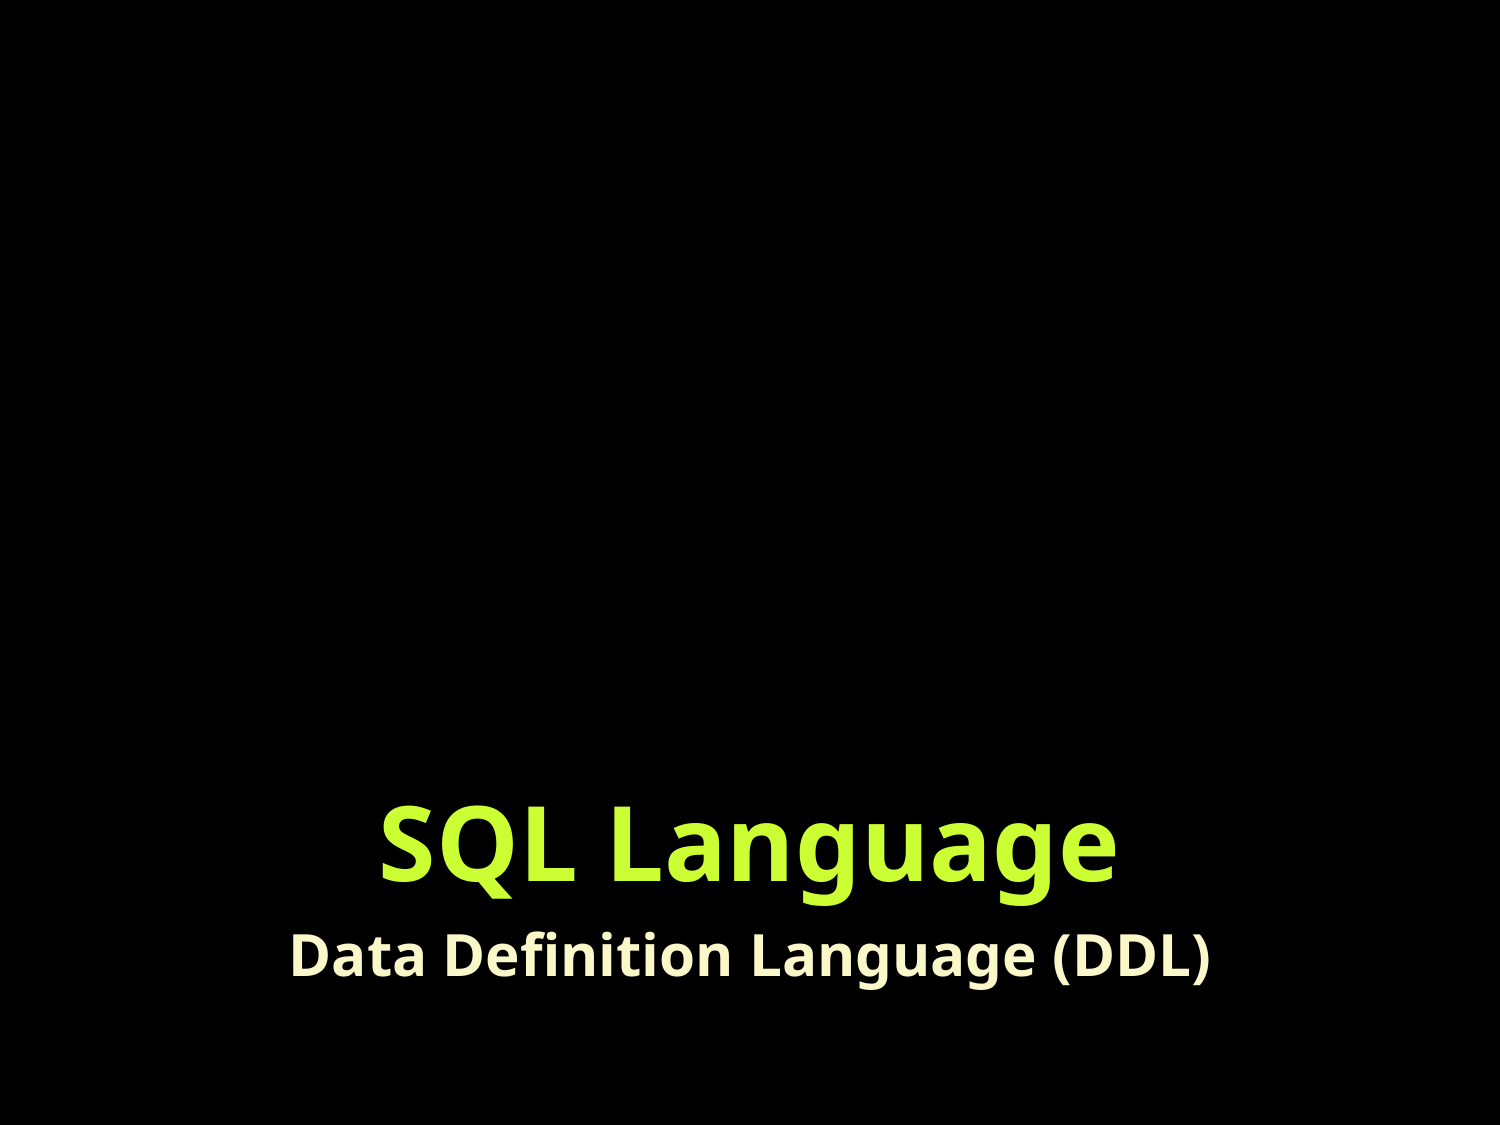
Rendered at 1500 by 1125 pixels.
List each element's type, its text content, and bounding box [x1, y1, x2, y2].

subtitle Data Definition Language (DDL) [137, 906, 1363, 1000]
title SQL Language [137, 787, 1363, 900]
